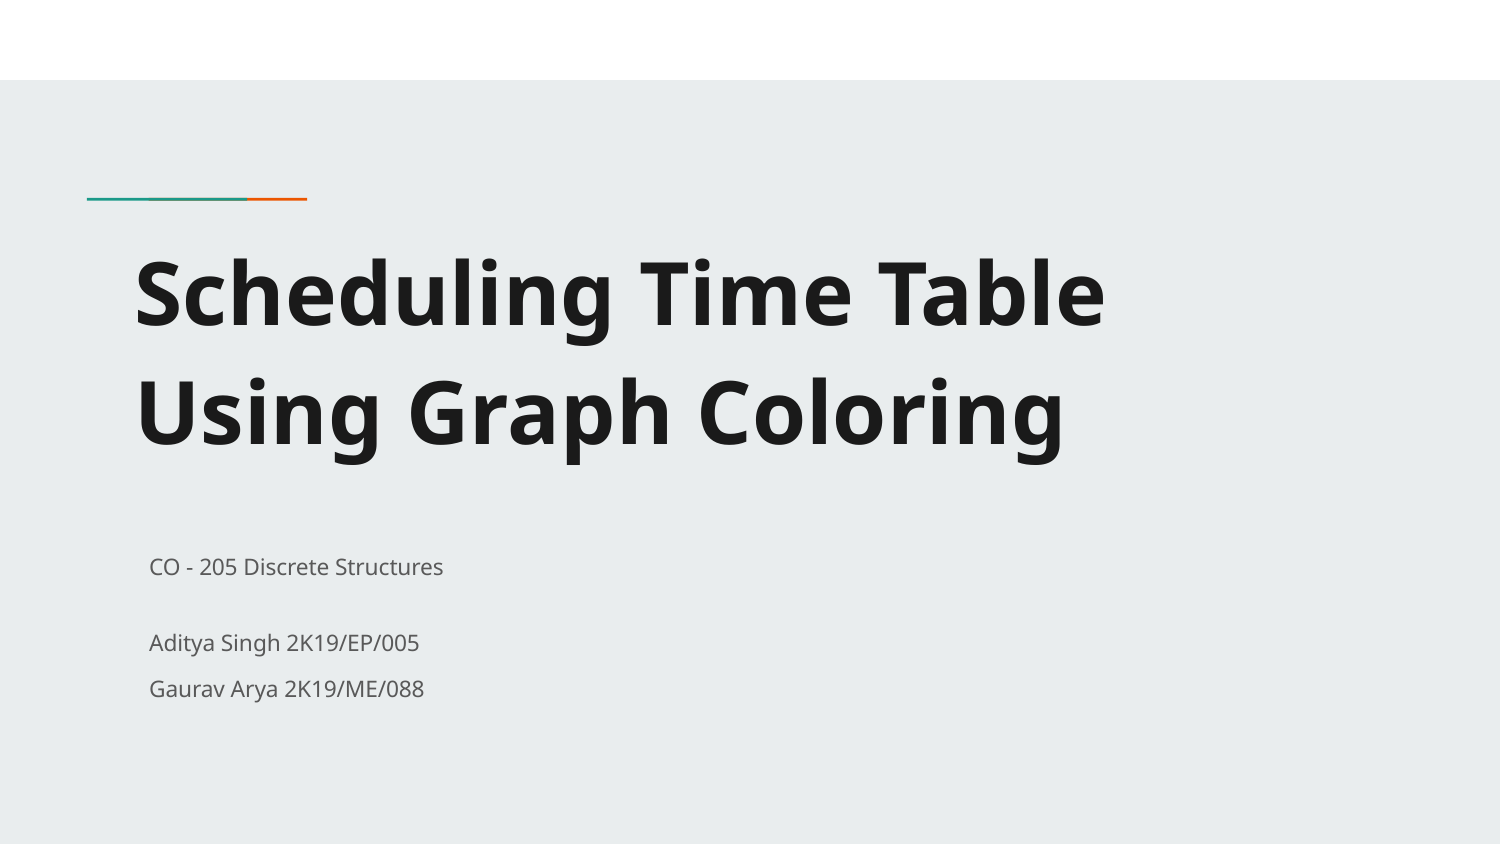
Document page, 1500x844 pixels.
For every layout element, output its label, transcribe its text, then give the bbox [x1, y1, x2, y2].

subtitle CO - 205 Discrete Structures Aditya Singh 2K19/EP/005 Gaurav Arya 2K19/ME/088 [134, 536, 1285, 720]
title Scheduling Time Table Using Graph Coloring [119, 216, 1381, 490]
